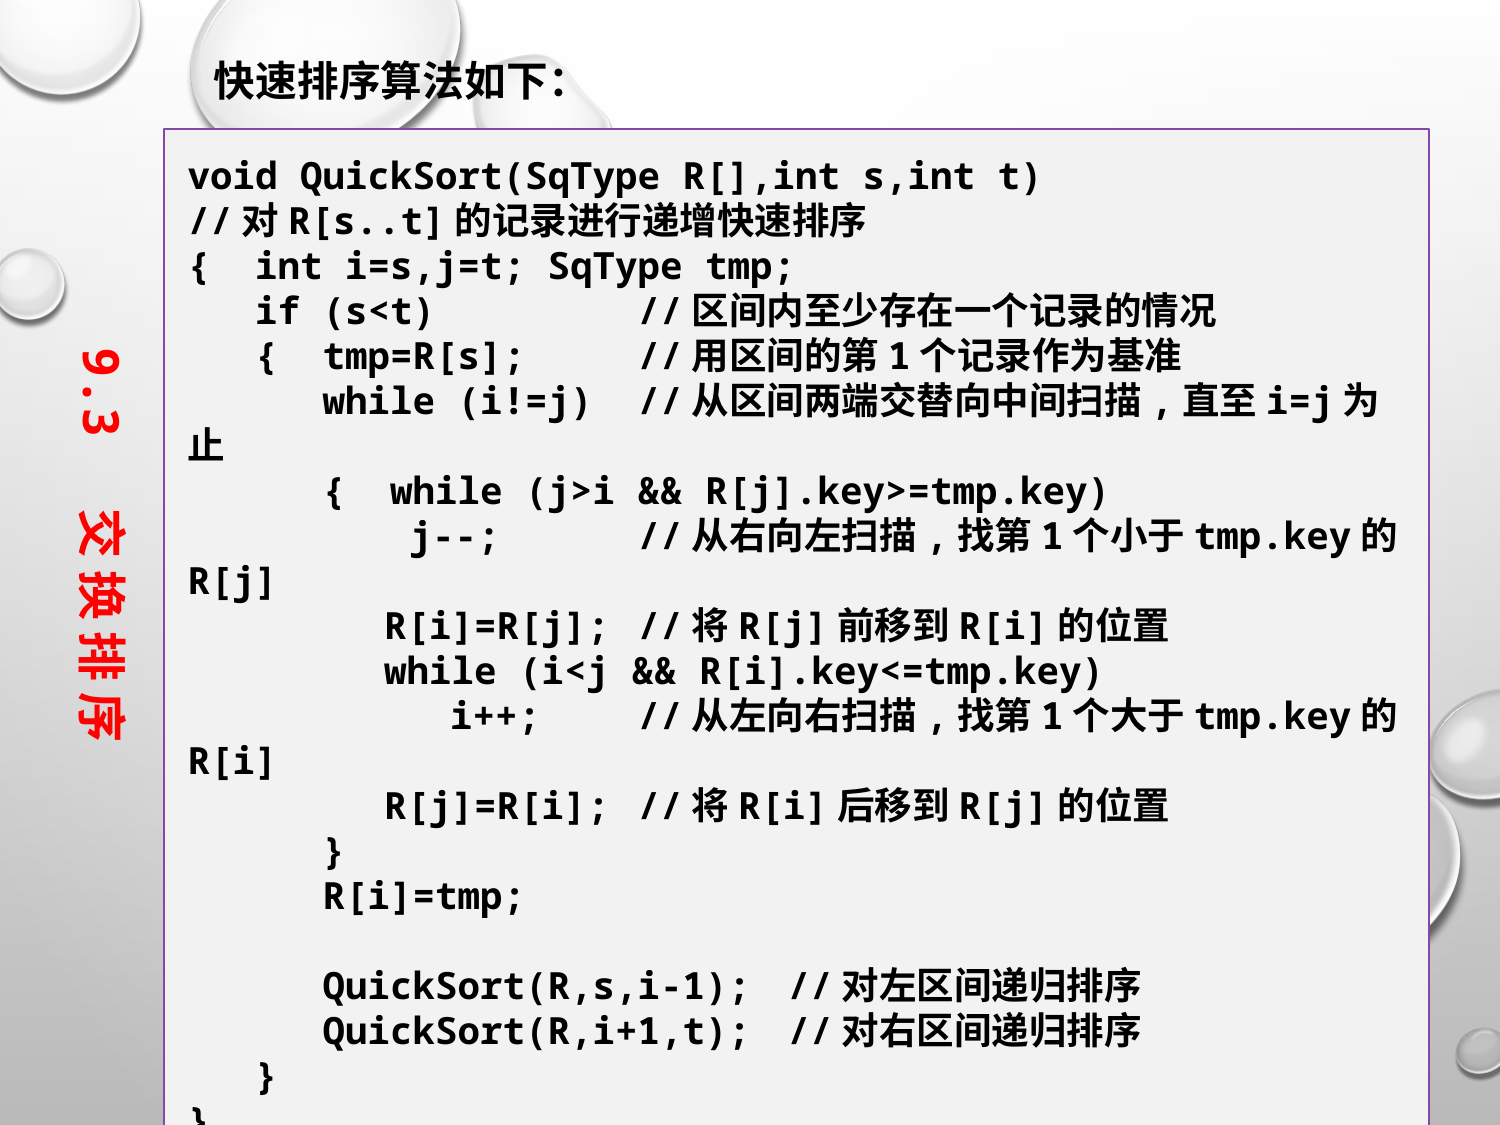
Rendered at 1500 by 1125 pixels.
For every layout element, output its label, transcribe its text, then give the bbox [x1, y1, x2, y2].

text_box void QuickSort(SqType R[],int s,int t) //对R[s..t]的记录进行递增快速排序 { int i=s,j=t; SqType tmp; if (s<t) //区间内至少存在一个记录的情况 { tmp=R[s]; //用区间的第1个记录作为基准 while (i!=j) //从区间两端交替向中间扫描,直至i=j为止 { while (j>i && R[j].key>=tmp.key) j--; //从右向左扫描,找第1个小于tmp.key的R[j] R[i]=R[j]; //将R[j]前移到R[i]的位置 while (i<j && R[i].key<=tmp.key) i++; //从左向右扫描,找第1个大于tmp.key的R[i] R[j]=R[i]; //将R[i]后移到R[j]的位置 } R[i]=tmp; QuickSort(R,s,i-1); //对左区间递归排序 QuickSort(R,i+1,t); //对右区间递归排序 } } [163, 128, 1430, 1125]
picture [0, 0, 1500, 1125]
text_box 快速排序算法如下： [199, 46, 850, 112]
text_box 9.3 交 换 排 序 [49, 304, 141, 786]
